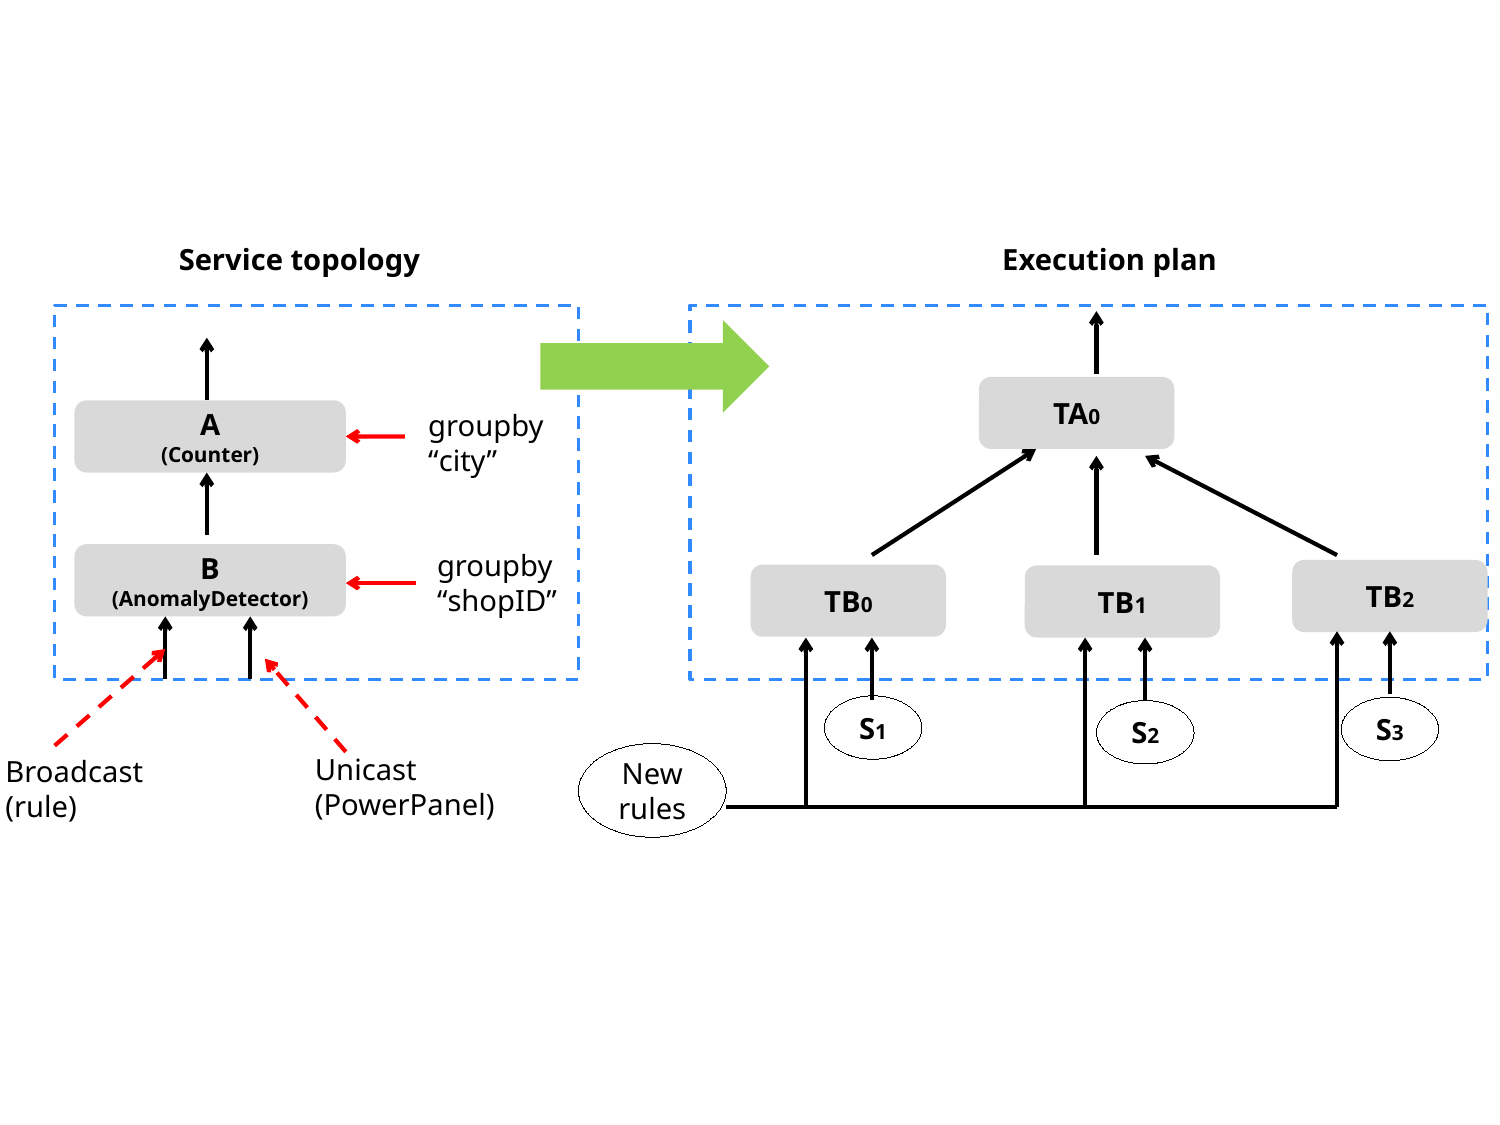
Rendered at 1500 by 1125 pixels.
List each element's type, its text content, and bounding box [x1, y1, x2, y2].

text_box S2 [1096, 700, 1195, 764]
text_box New rules [578, 743, 727, 838]
text_box groupby “city” [413, 400, 559, 485]
text_box Service topology [163, 233, 436, 284]
text_box A (Counter) [74, 400, 346, 473]
text_box S1 [824, 695, 922, 760]
text_box [540, 319, 770, 413]
text_box Execution plan [987, 233, 1233, 284]
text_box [54, 648, 166, 746]
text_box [264, 658, 347, 753]
text_box B (AnomalyDetector) [74, 544, 346, 617]
text_box S3 [1342, 697, 1439, 761]
text_box TA0 [978, 376, 1175, 449]
text_box Unicast (PowerPanel) [300, 743, 510, 829]
text_box Broadcast (rule) [0, 745, 159, 831]
text_box [690, 305, 1488, 680]
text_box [1144, 455, 1338, 556]
text_box TB2 [1292, 559, 1488, 633]
text_box TB1 [1024, 565, 1221, 638]
text_box [54, 305, 579, 680]
text_box groupby “shopID” [422, 540, 573, 625]
text_box TB0 [750, 564, 947, 637]
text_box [871, 448, 1037, 556]
